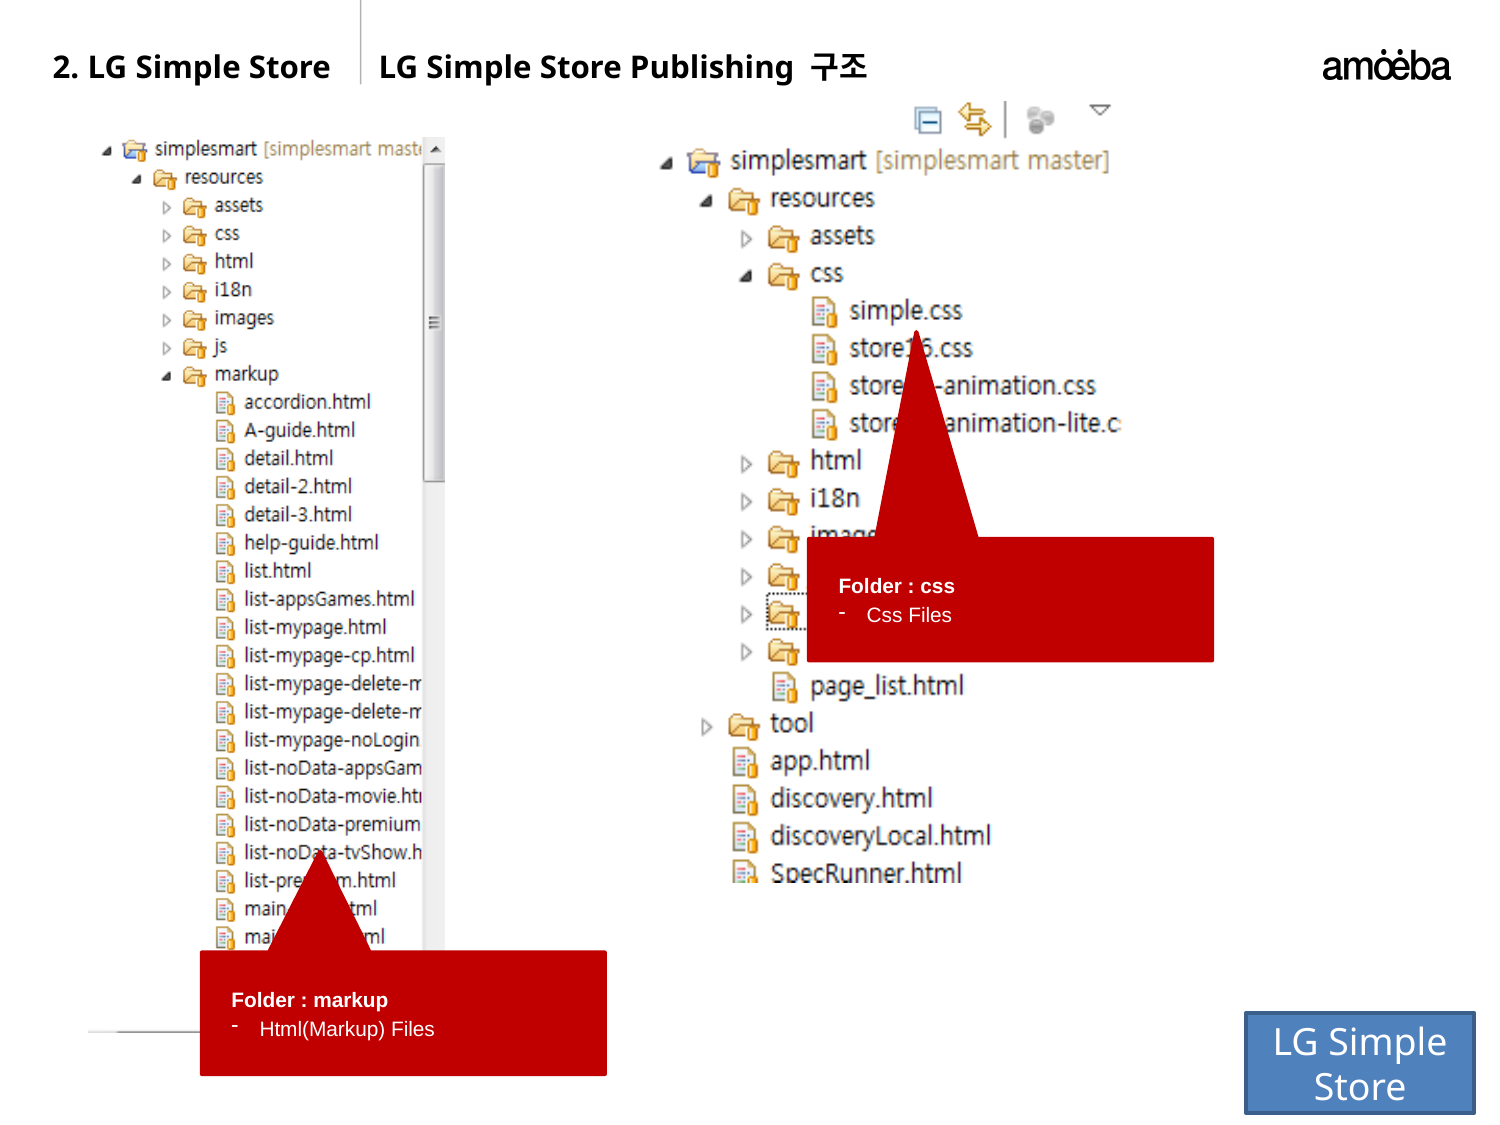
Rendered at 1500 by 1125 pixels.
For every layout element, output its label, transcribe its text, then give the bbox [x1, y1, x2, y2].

text_box Folder : css Css Files [1137, 536, 1215, 663]
text_box Folder : markup Html(Markup) Files [199, 950, 607, 1077]
text_box LG Simple Store [1244, 1011, 1476, 1115]
picture [1323, 48, 1451, 80]
picture [88, 136, 446, 1033]
text_box 2. LG Simple Store [37, 38, 338, 93]
picture [629, 101, 1133, 884]
text_box LG Simple Store Publishing 구조 [363, 38, 875, 93]
